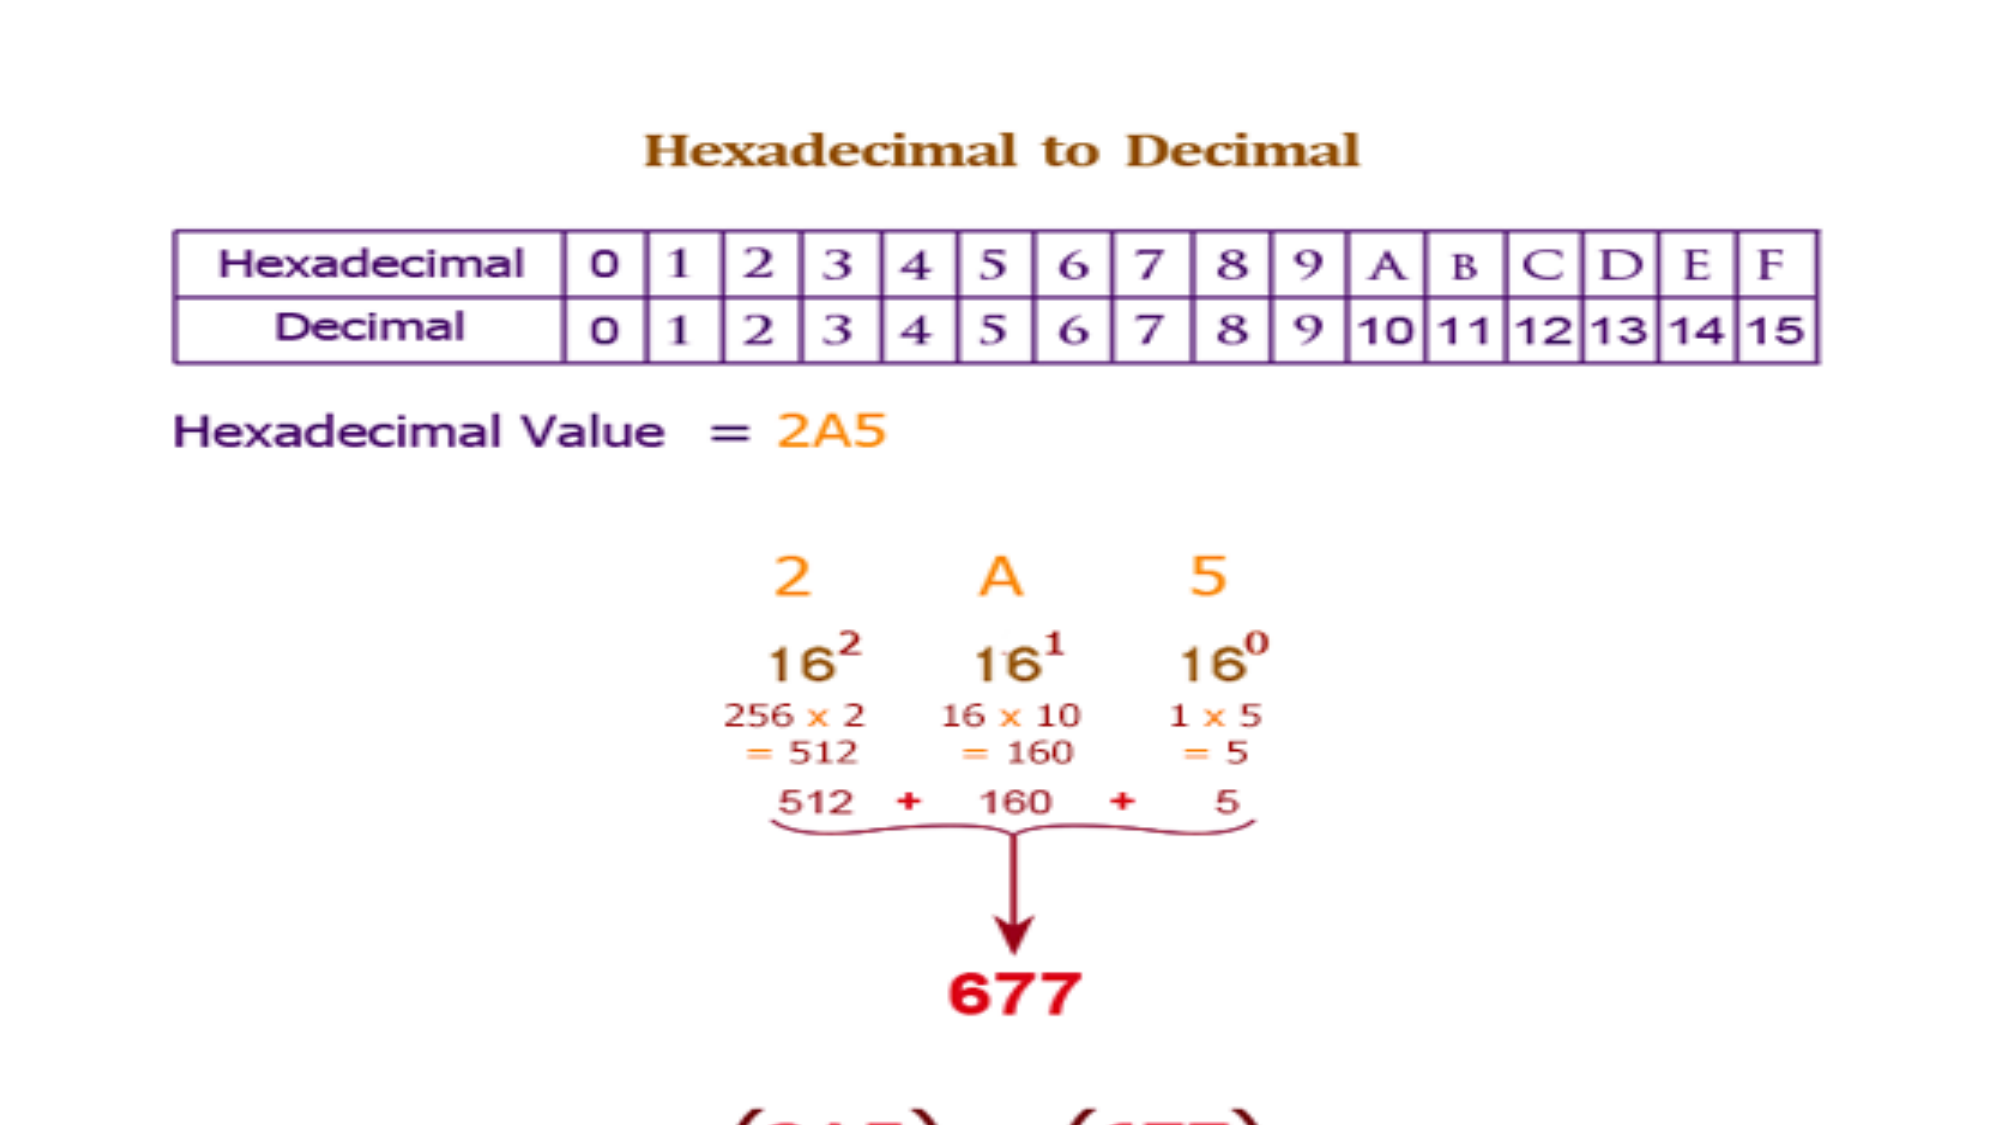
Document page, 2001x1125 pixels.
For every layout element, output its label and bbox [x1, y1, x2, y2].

picture [119, 103, 1881, 1125]
